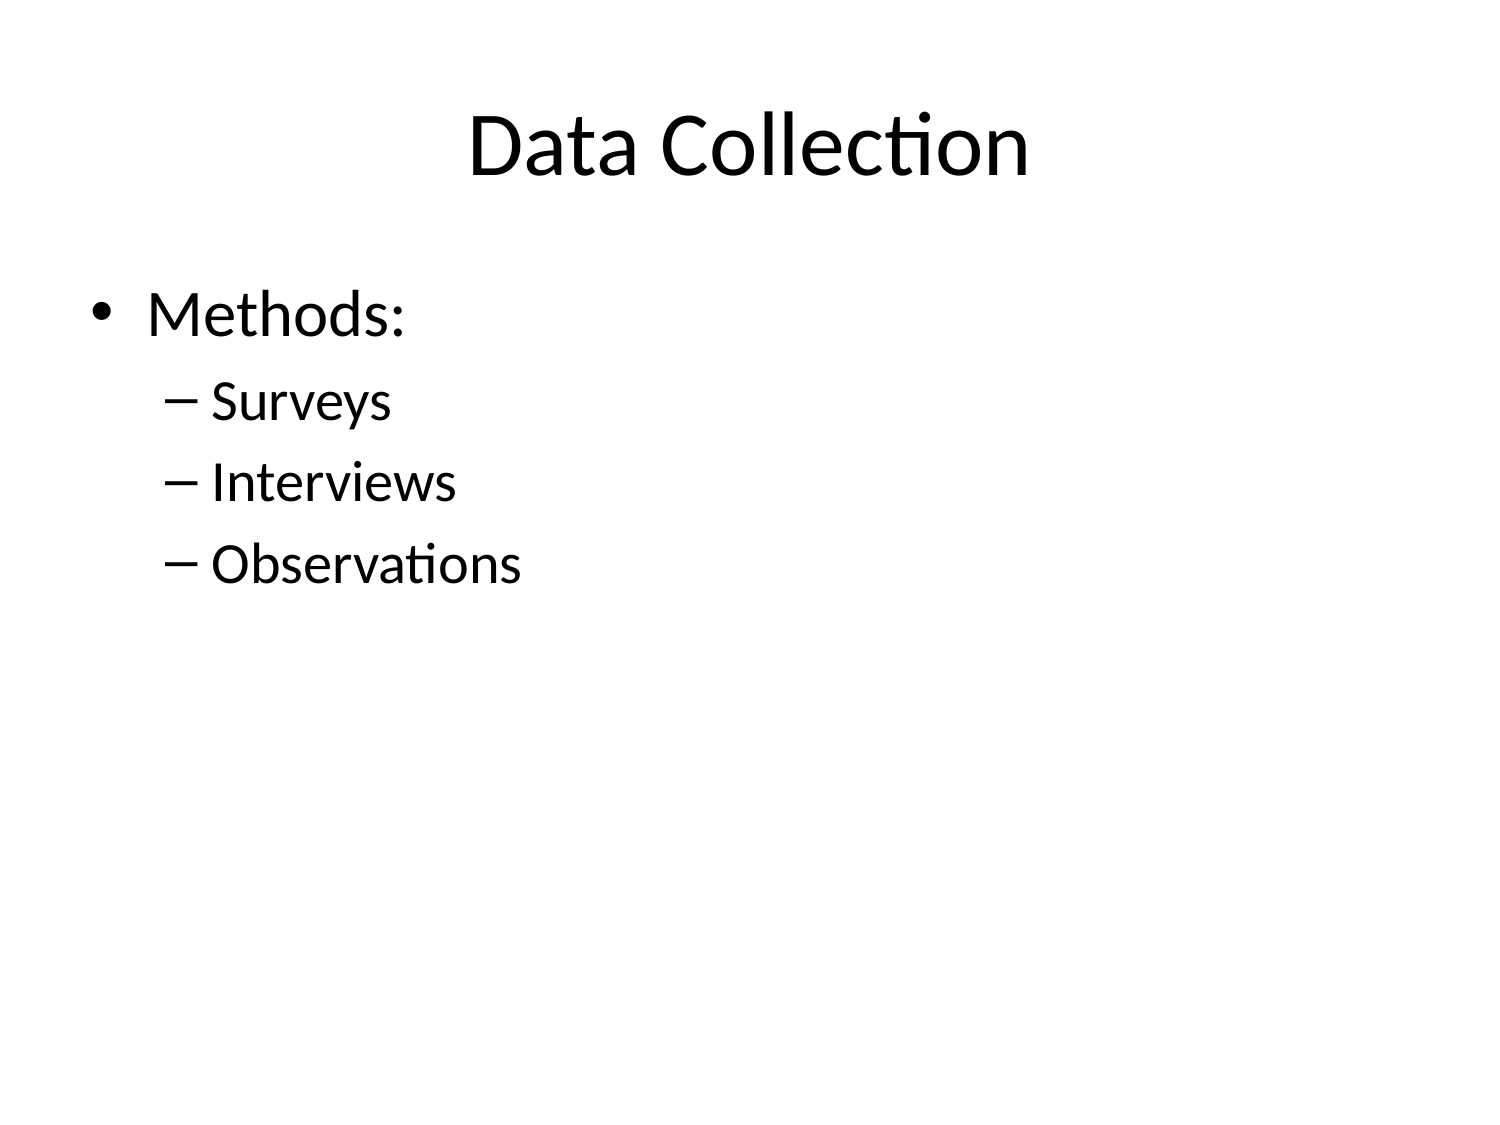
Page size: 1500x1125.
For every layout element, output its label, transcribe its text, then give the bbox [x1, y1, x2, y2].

title Data Collection [75, 45, 1425, 233]
list Methods: Surveys Interviews Observations [75, 262, 1425, 1005]
